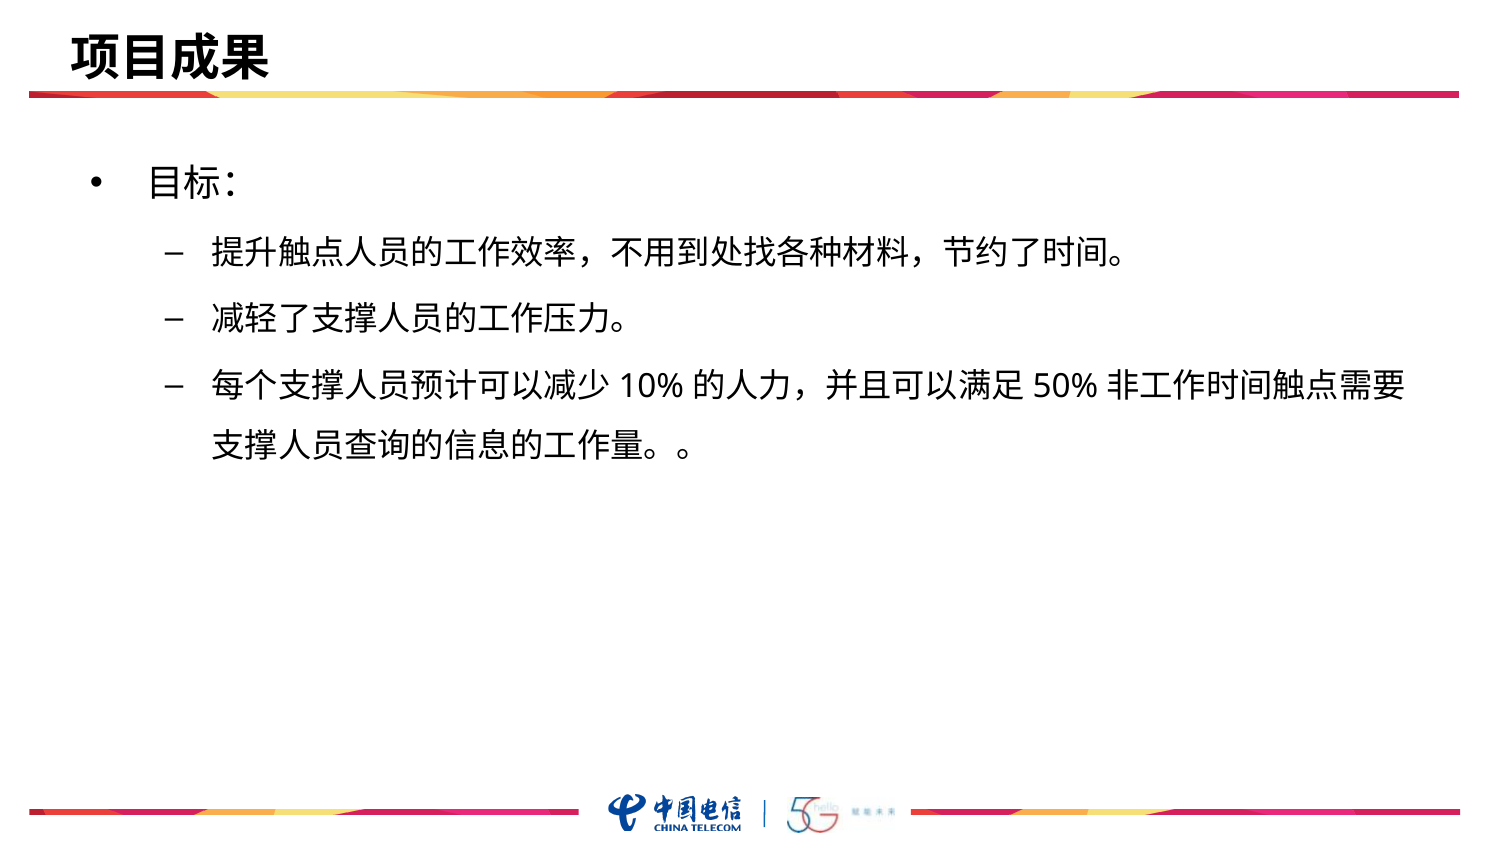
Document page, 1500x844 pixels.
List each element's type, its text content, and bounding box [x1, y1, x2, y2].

list 项目成果 [56, 20, 1128, 92]
picture [910, 809, 1461, 815]
picture [29, 809, 579, 815]
picture [787, 797, 895, 833]
list 目标： 提升触点人员的工作效率，不用到处找各种材料，节约了时间。 减轻了支撑人员的工作压力。 每个支撑人员预计可以减少10%的人力，并且可以满足50%非工作时间触点需要支撑人员查询的信息的工作量。。 [75, 129, 1436, 794]
picture [29, 91, 1459, 98]
